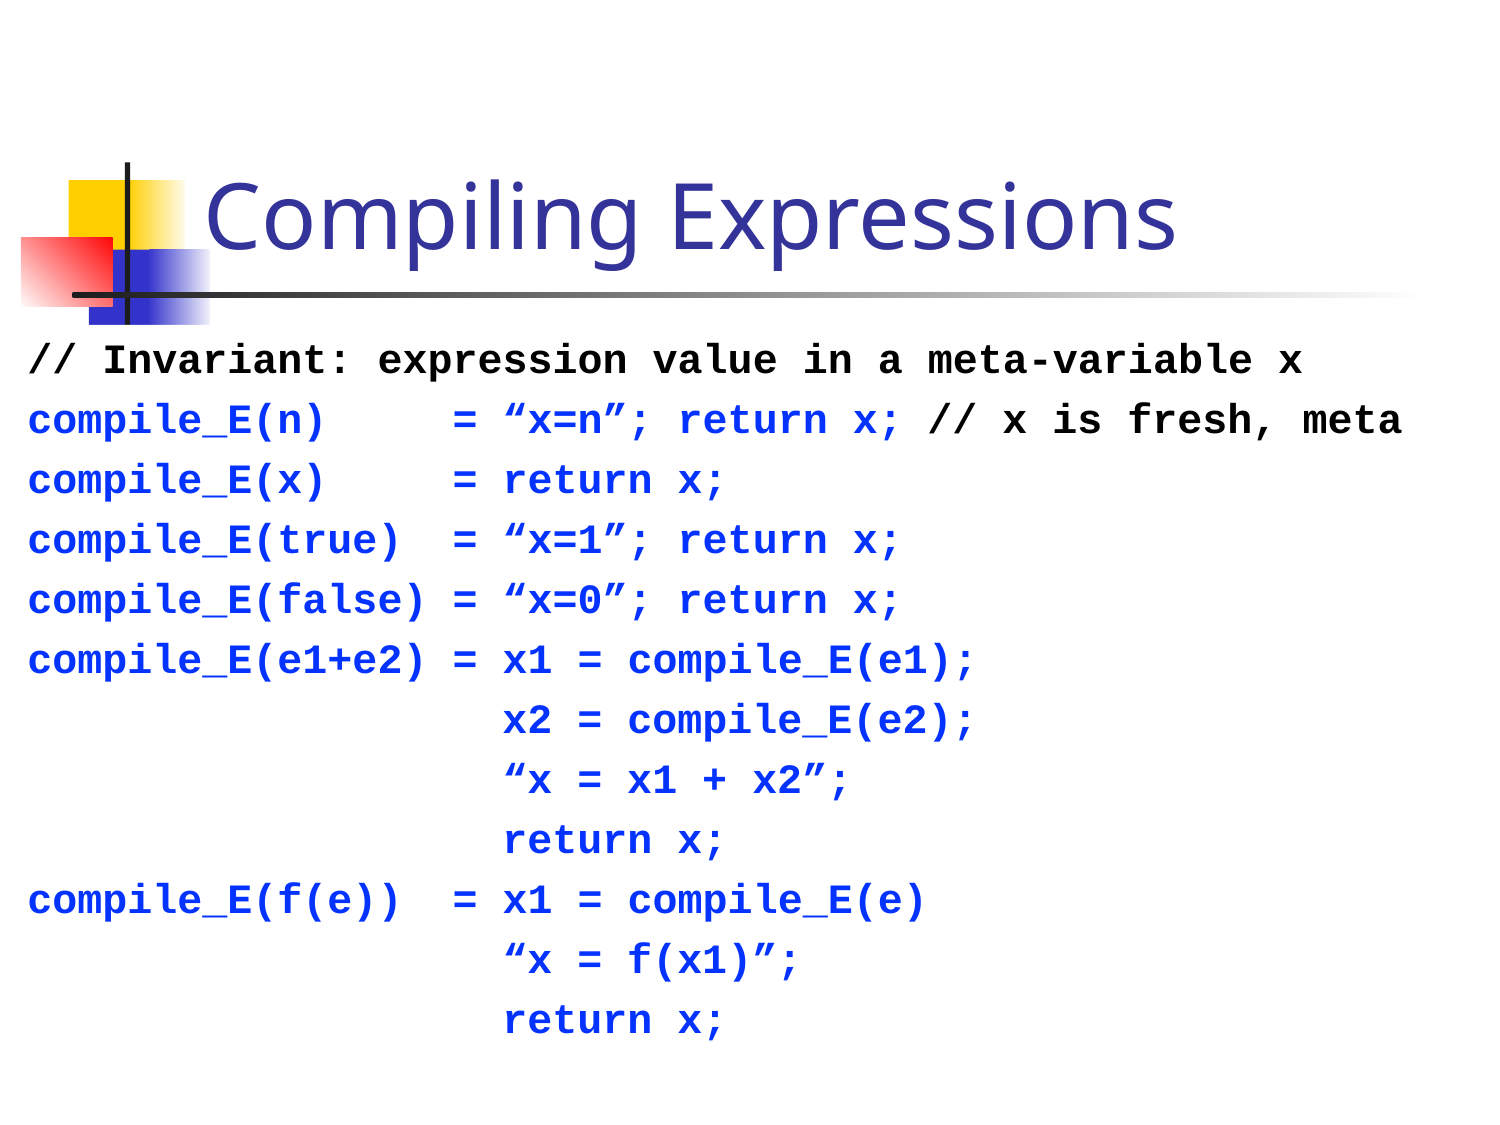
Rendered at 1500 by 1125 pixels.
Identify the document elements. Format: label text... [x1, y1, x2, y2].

text_box // Invariant: expression value in a meta-variable x compile_E(n) = “x=n”; return x; // x is fresh, meta compile_E(x) = return x; compile_E(true) = “x=1”; return x; compile_E(false) = “x=0”; return x; compile_E(e1+e2) = x1 = compile_E(e1); x2 = compile_E(e2); “x = x1 + x2”; return x; compile_E(f(e)) = x1 = compile_E(e) “x = f(x1)”; return x; [12, 324, 1450, 1049]
title Compiling Expressions [188, 35, 1468, 275]
